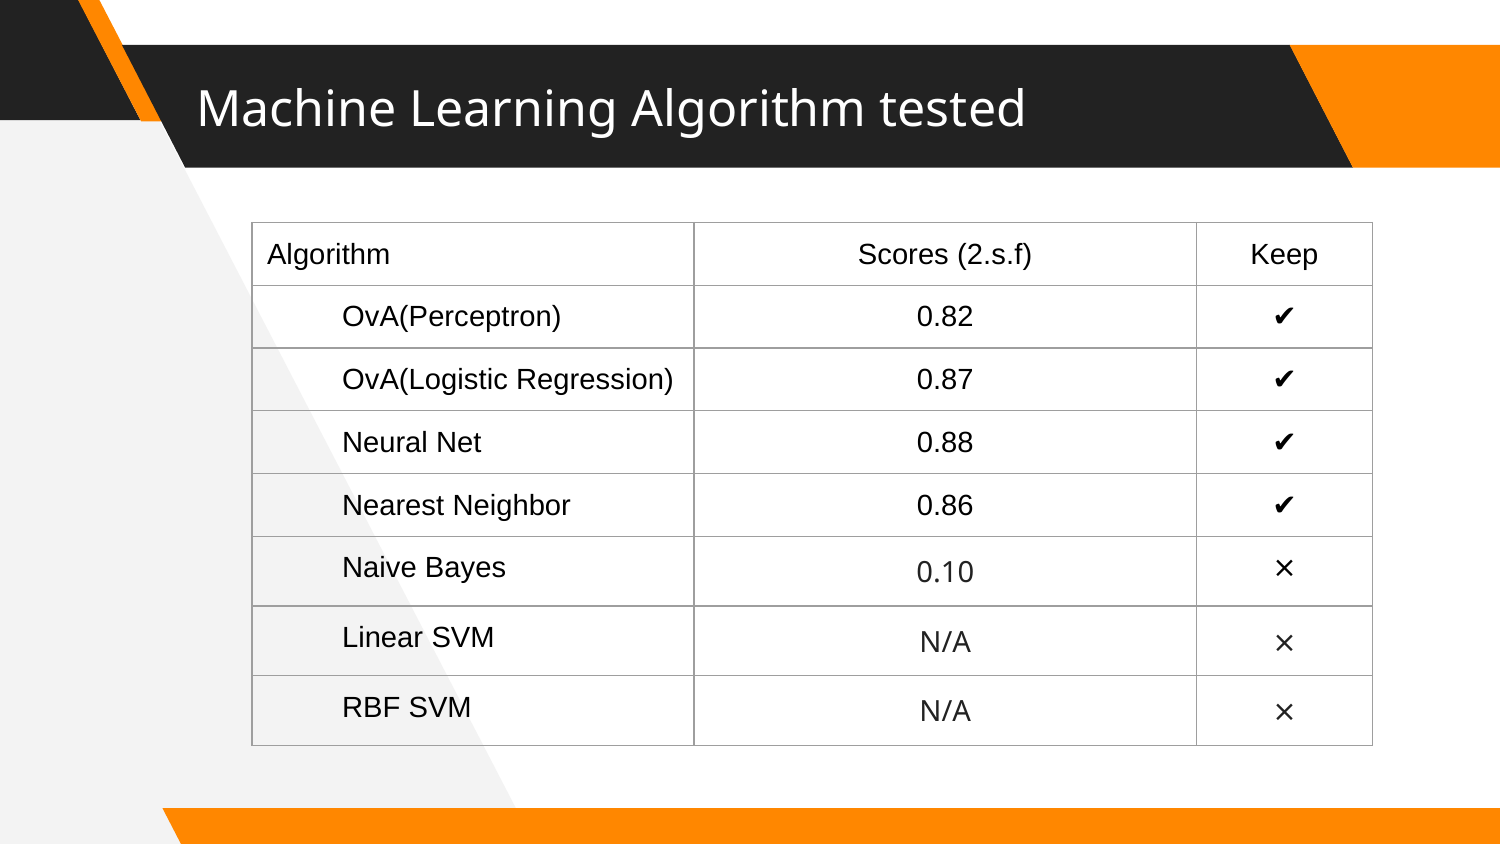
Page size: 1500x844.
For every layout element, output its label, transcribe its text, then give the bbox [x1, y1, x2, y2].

table_header Algorithm [253, 223, 693, 285]
table_cell 0.86 [695, 474, 1196, 536]
table_cell ✔ [1197, 474, 1372, 536]
table_cell N/A [695, 607, 1196, 675]
table_cell ✔ [1197, 286, 1372, 347]
table_cell 0.88 [695, 411, 1196, 473]
table_cell 0.87 [695, 349, 1196, 410]
table_cell ⨯ [1197, 607, 1372, 675]
table_header Keep [1197, 223, 1372, 285]
table_header Scores (2.s.f) [695, 223, 1196, 285]
table_cell N/A [695, 676, 1196, 745]
table_cell OvA(Perceptron) [253, 286, 693, 347]
table_cell Linear SVM [253, 607, 693, 675]
table_cell Naive Bayes [253, 537, 693, 605]
table_cell RBF SVM [253, 676, 693, 745]
table_cell ⨯ [1197, 537, 1372, 605]
table_cell 0.82 [695, 286, 1196, 347]
table_cell 0.10 [695, 537, 1196, 605]
title Machine Learning Algorithm tested [181, 45, 1285, 169]
table_cell Neural Net [253, 411, 693, 473]
table_cell Nearest Neighbor [253, 474, 693, 536]
table_cell ✔ [1197, 411, 1372, 473]
table_cell ✔ [1197, 349, 1372, 410]
table_cell ⨯ [1197, 676, 1372, 745]
table_cell OvA(Logistic Regression) [253, 349, 693, 410]
